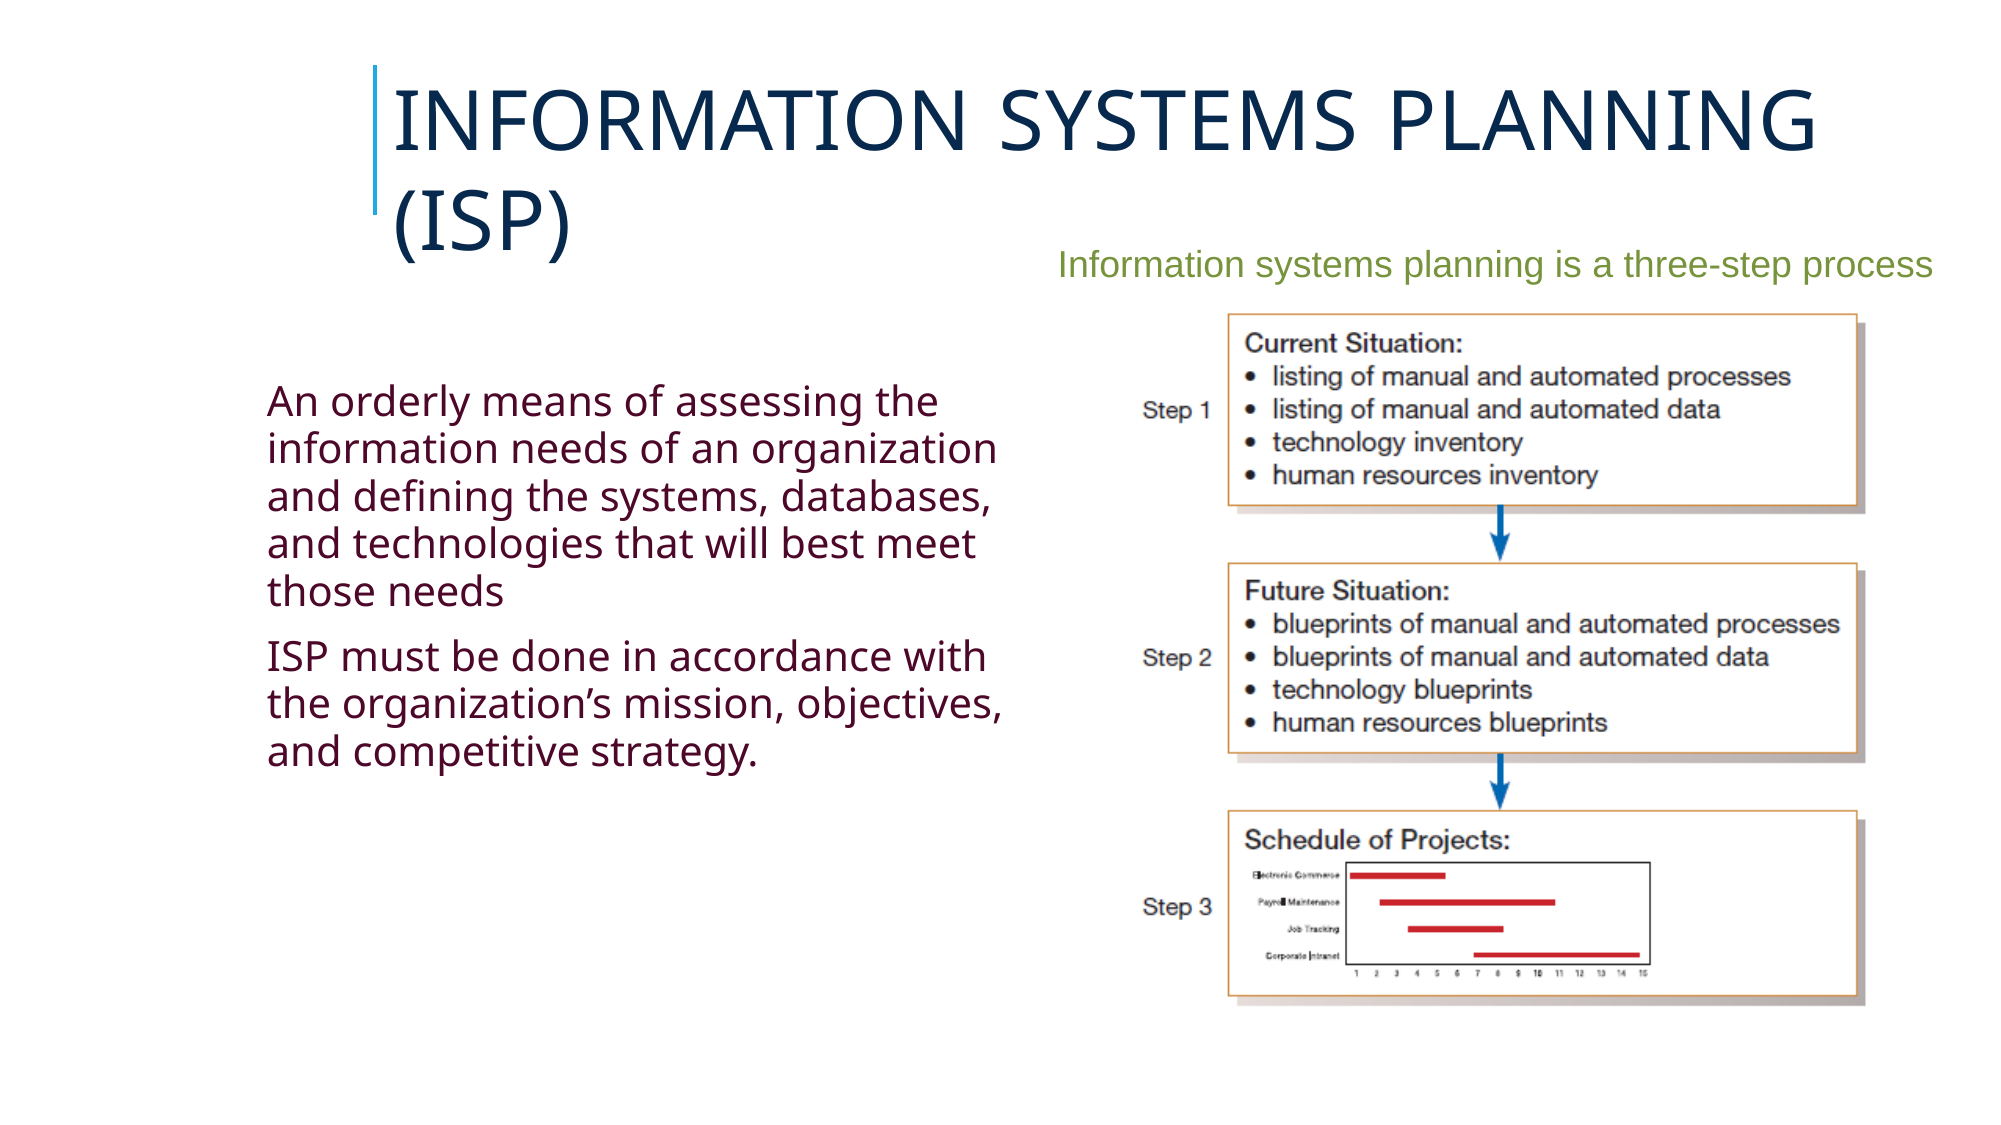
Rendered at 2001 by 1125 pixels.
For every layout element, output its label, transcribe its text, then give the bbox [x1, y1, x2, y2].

picture [1087, 262, 1882, 1024]
text_box An orderly means of assessing the information needs of an organization and defining the systems, databases, and technologies that will best meet those needs ISP must be done in accordance with the organization’s mission, objectives, and competitive strategy. [264, 374, 1005, 775]
title INFORMATION SYSTEMS PLANNING (ISP) [391, 24, 1949, 268]
text_box Information systems planning is a three-step process [1042, 232, 1949, 292]
